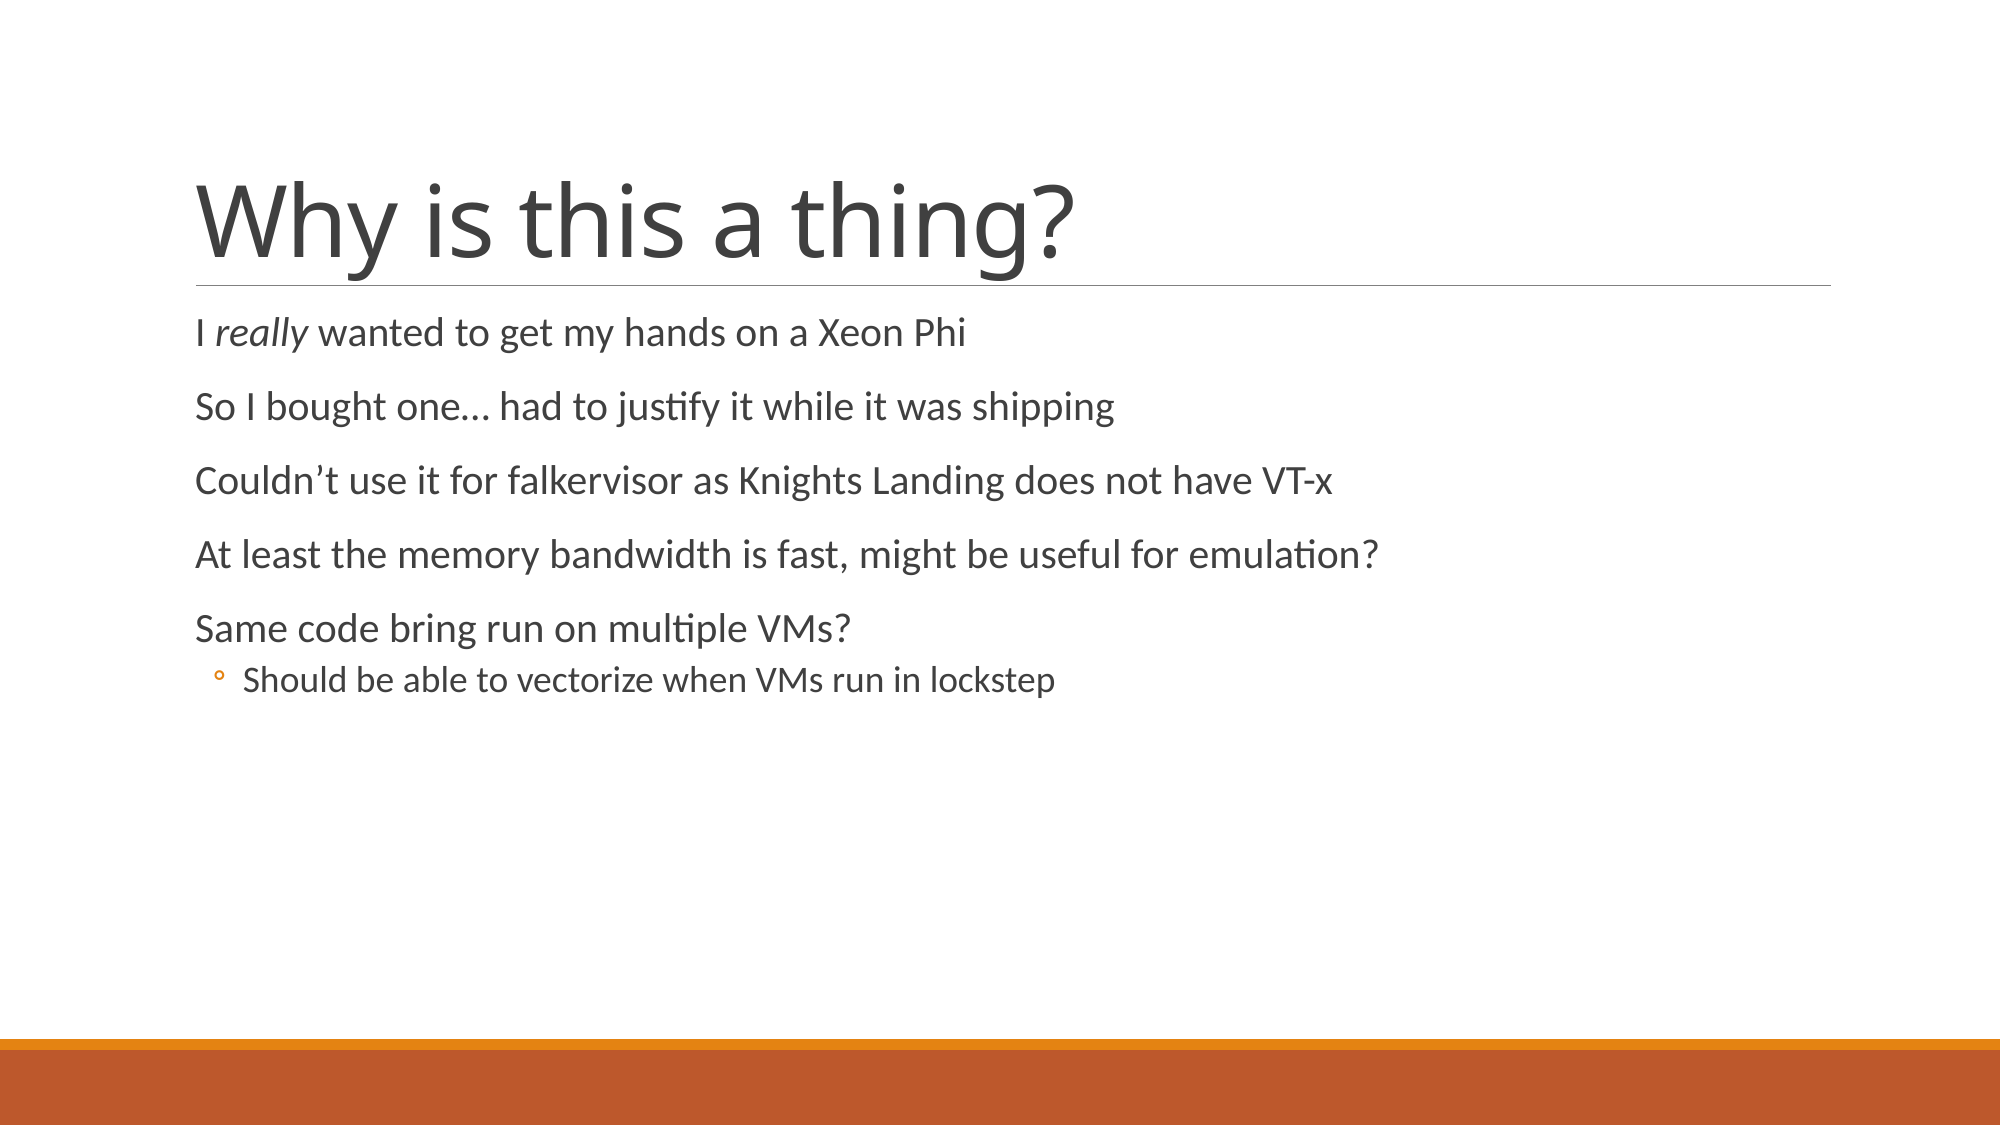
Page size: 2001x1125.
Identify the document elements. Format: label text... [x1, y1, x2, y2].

list I really wanted to get my hands on a Xeon Phi So I bought one… had to justify it while it was shipping Couldn’t use it for falkervisor as Knights Landing does not have VT-x At least the memory bandwidth is fast, might be useful for emulation? Same code bring run on multiple VMs? Should be able to vectorize when VMs run in lockstep [180, 302, 1830, 963]
title Why is this a thing? [180, 47, 1830, 285]
